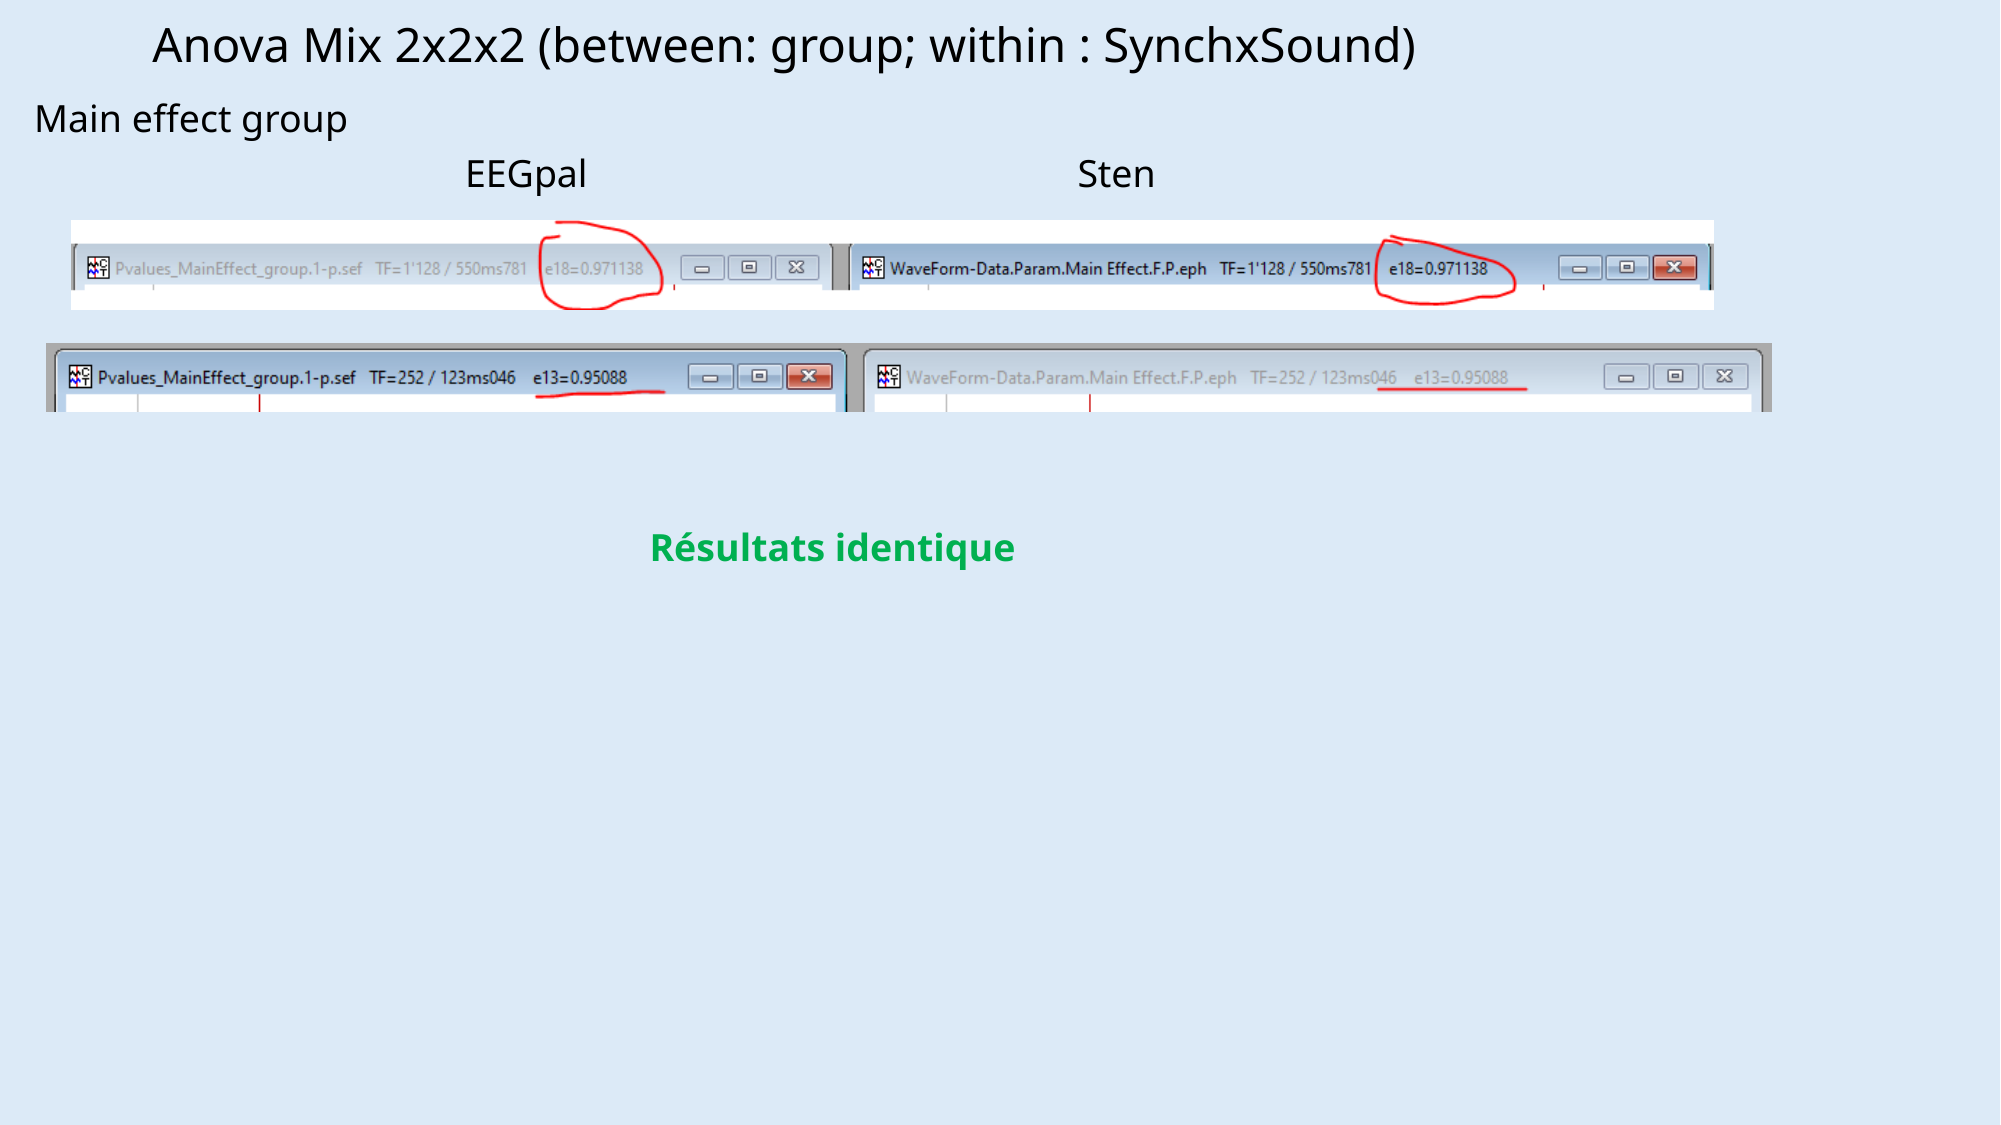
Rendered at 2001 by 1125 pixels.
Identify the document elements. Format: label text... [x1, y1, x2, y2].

text_box Sten [1062, 142, 1171, 203]
picture [70, 220, 1714, 310]
text_box Résultats identique [634, 516, 1031, 576]
text_box EEGpal [450, 142, 603, 203]
text_box Main effect group [19, 87, 363, 148]
picture [46, 342, 1773, 412]
title Anova Mix 2x2x2 (between: group; within : SynchxSound) [137, 13, 1863, 81]
